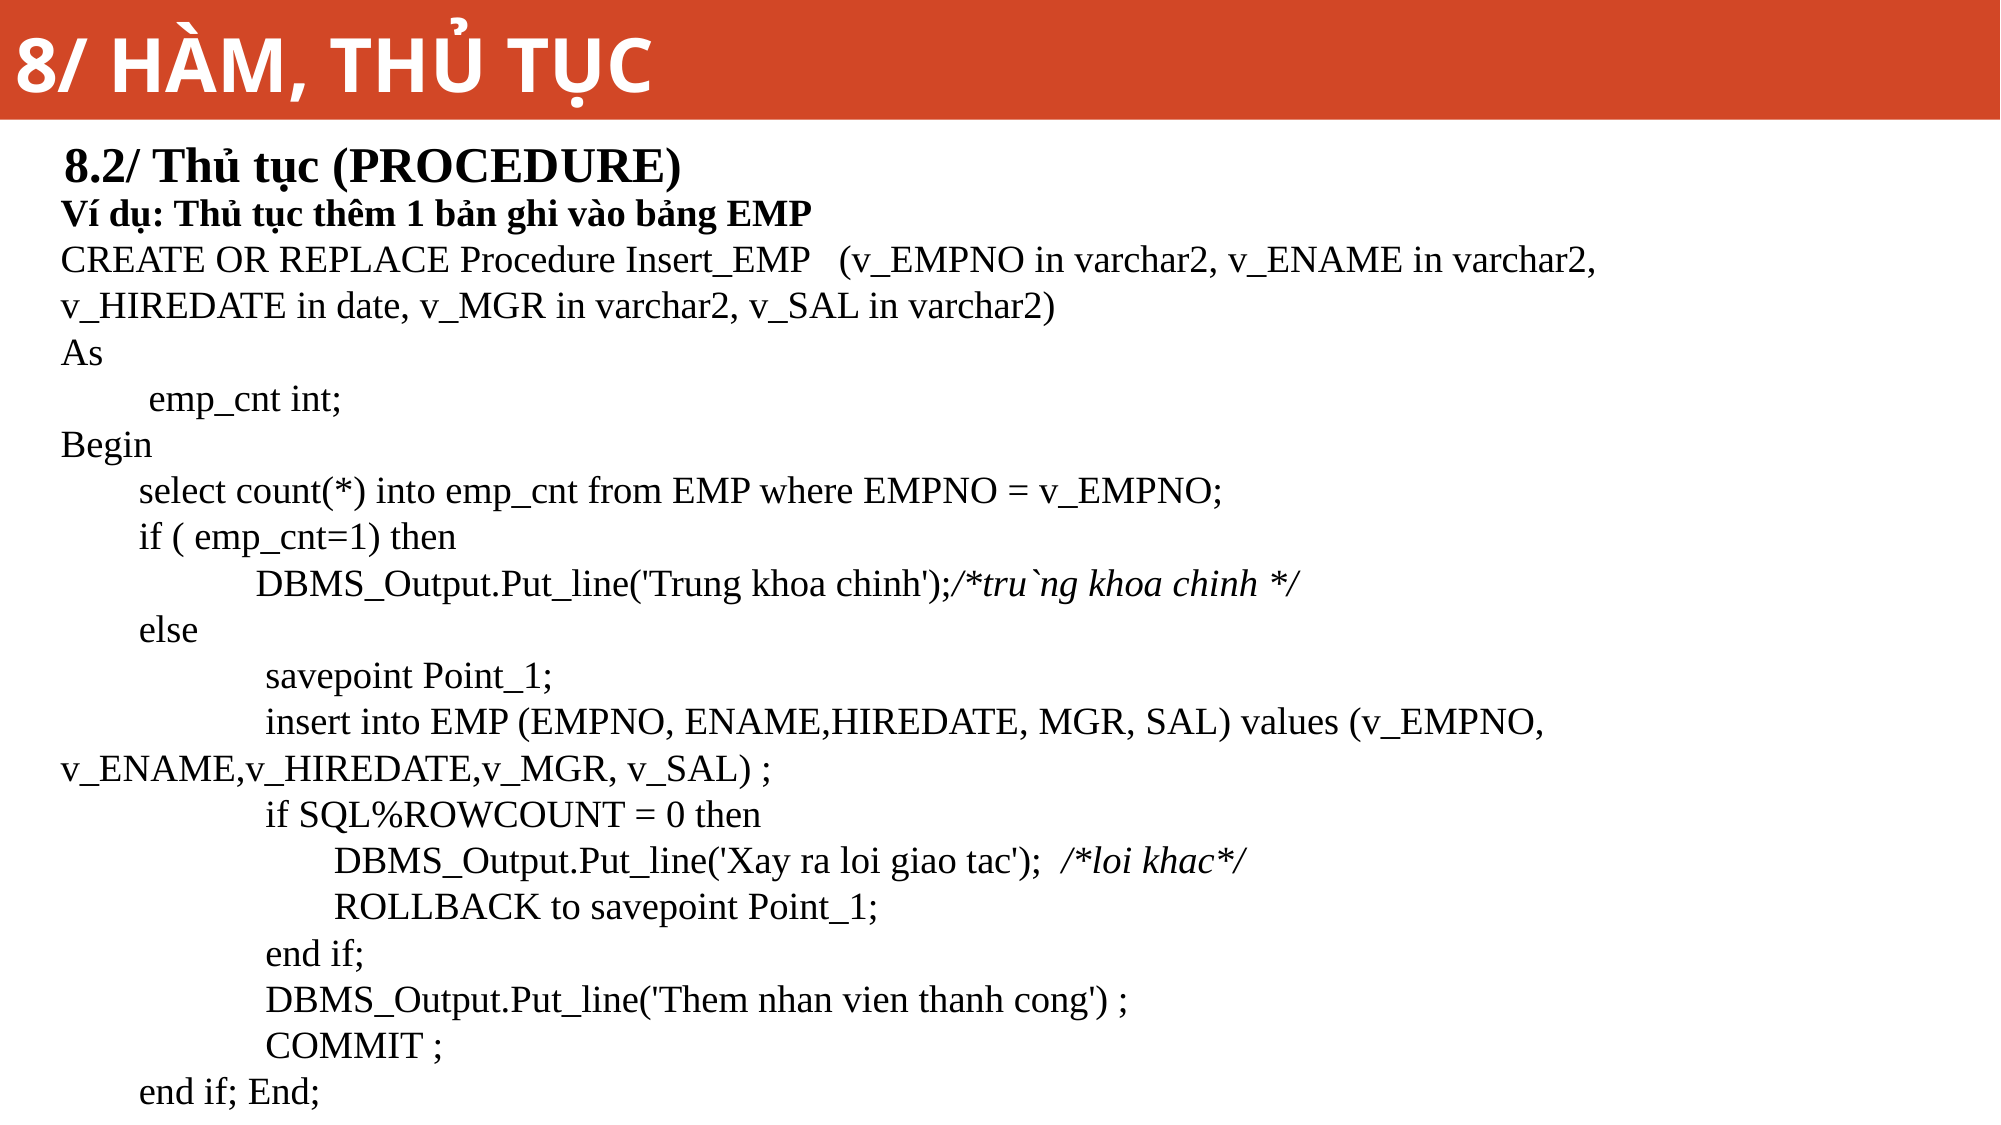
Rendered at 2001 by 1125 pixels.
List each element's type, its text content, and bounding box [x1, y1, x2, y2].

text_box Ví dụ: Thủ tục thêm 1 bản ghi vào bảng EMP CREATE OR REPLACE Procedure Insert_EMP (v_EMPNO in varchar2, v_ENAME in varchar2, v_HIREDATE in date, v_MGR in varchar2, v_SAL in varchar2) As emp_cnt int; Begin select count(*) into emp_cnt from EMP where EMPNO = v_EMPNO; if ( emp_cnt=1) then DBMS_Output.Put_line('Trung khoa chinh');/*tru`ng khoa chinh */ else savepoint Point_1; insert into EMP (EMPNO, ENAME,HIREDATE, MGR, SAL) values (v_EMPNO, v_ENAME,v_HIREDATE,v_MGR, v_SAL) ; if SQL%ROWCOUNT = 0 then DBMS_Output.Put_line('Xay ra loi giao tac'); /*loi khac*/ ROLLBACK to savepoint Point_1; end if; DBMS_Output.Put_line('Them nhan vien thanh cong') ; COMMIT ; end if; End; [45, 180, 2000, 1120]
title 8/ HÀM, THỦ TỤC [0, 0, 1764, 115]
text_box 8.2/ Thủ tục (PROCEDURE) [49, 124, 710, 180]
